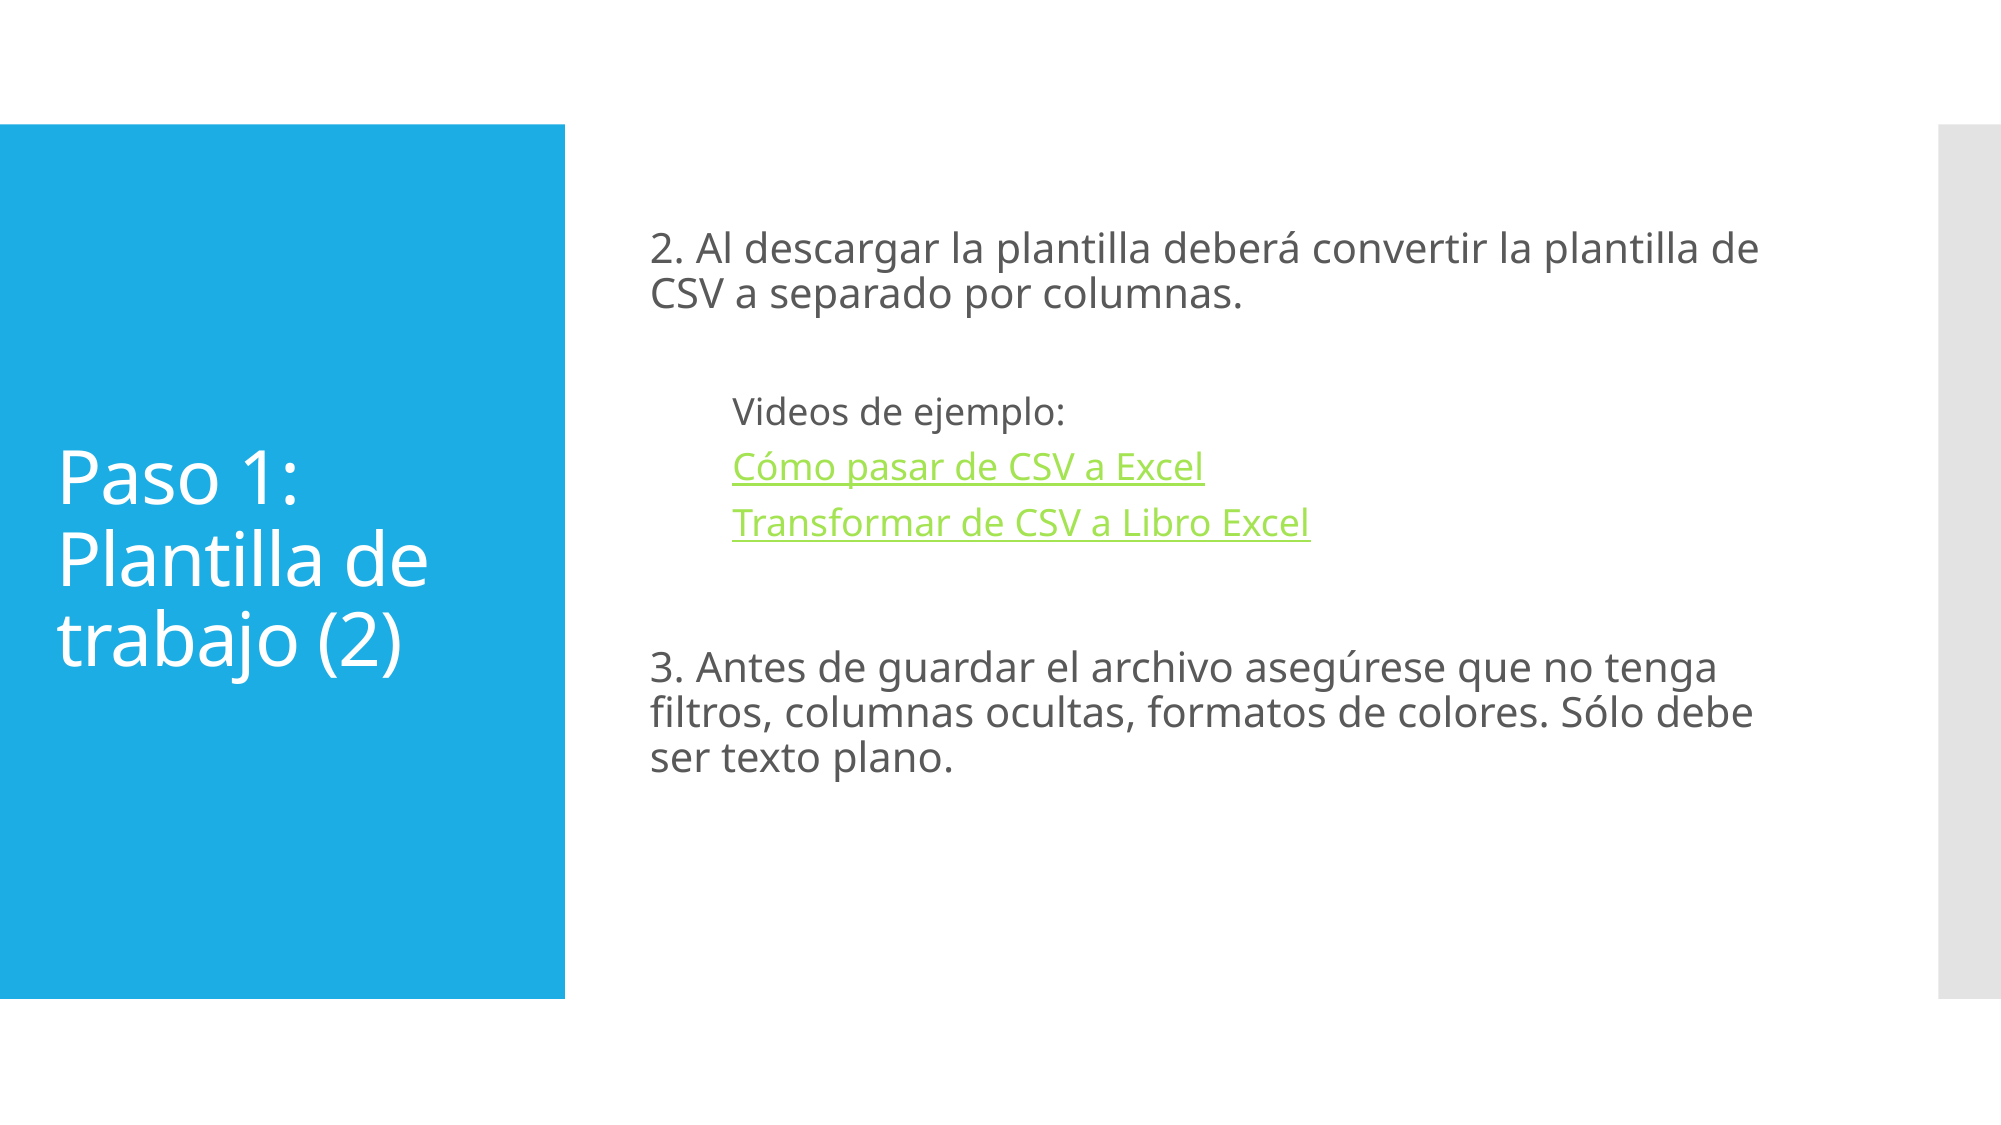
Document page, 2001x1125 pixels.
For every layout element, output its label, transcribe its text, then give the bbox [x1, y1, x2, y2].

title Paso 1: Plantilla de trabajo (2) [41, 184, 525, 940]
list 2. Al descargar la plantilla deberá convertir la plantilla de CSV a separado por columnas. Videos de ejemplo: Cómo pasar de CSV a Excel Transformar de CSV a Libro Excel 3. Antes de guardar el archivo asegúrese que no tenga filtros, columnas ocultas, formatos de colores. Sólo debe ser texto plano. [634, 141, 1835, 867]
